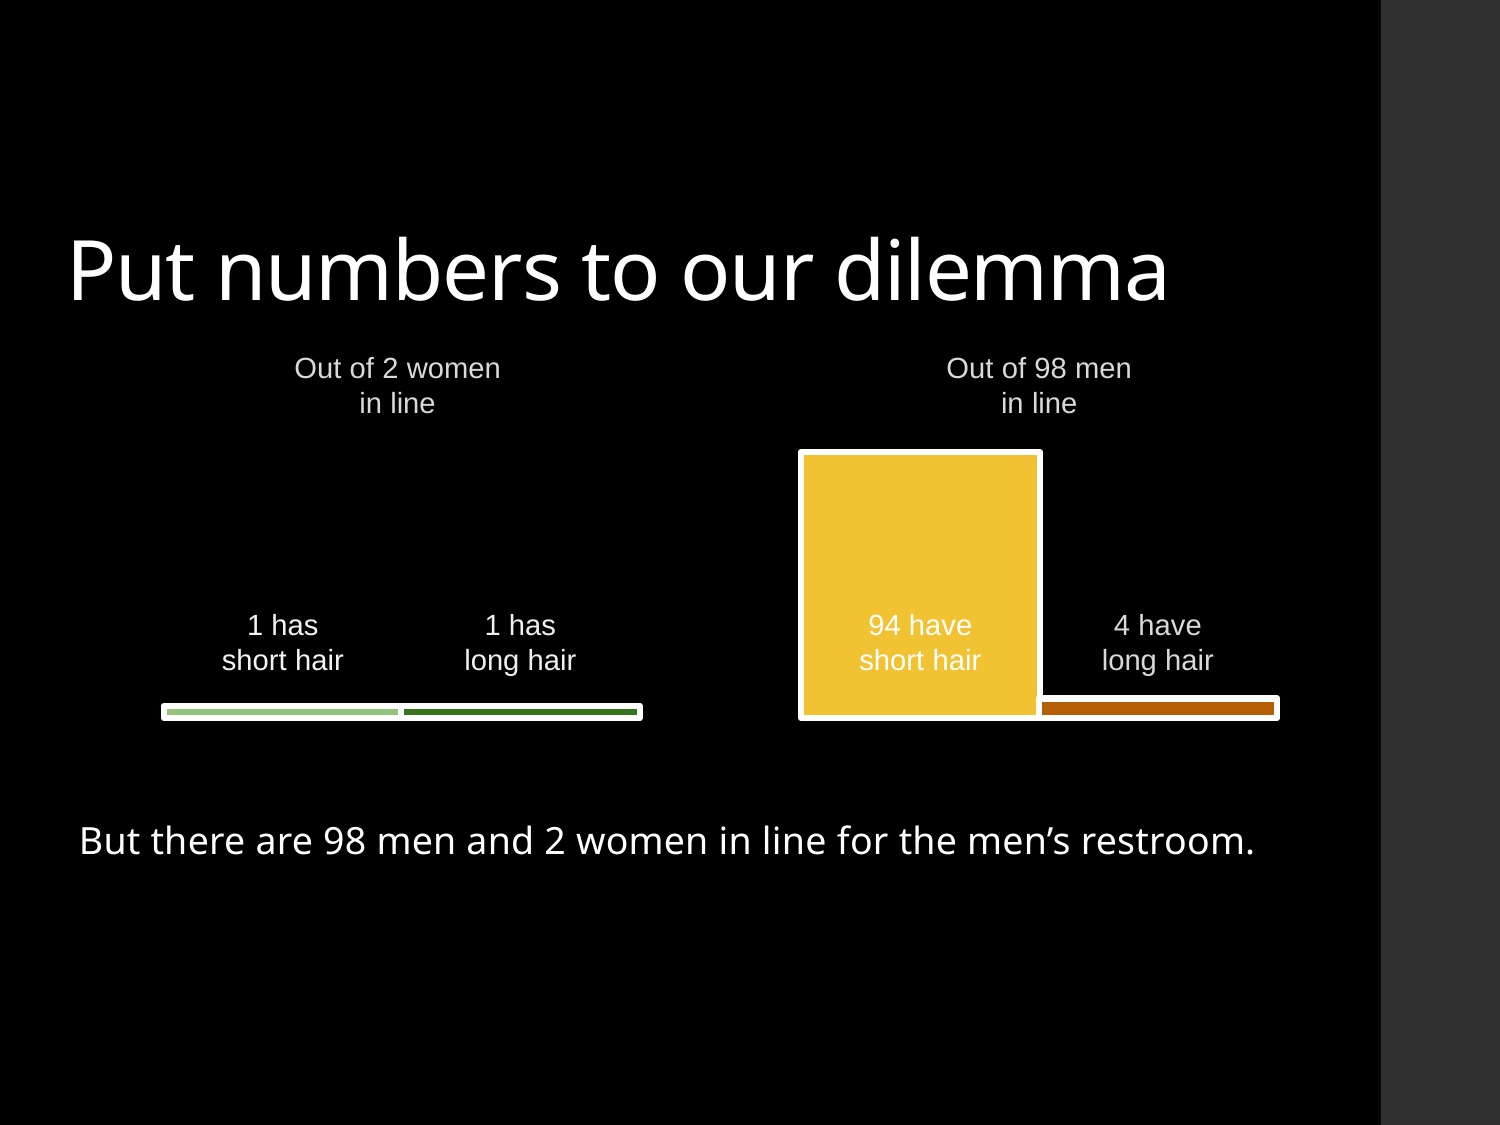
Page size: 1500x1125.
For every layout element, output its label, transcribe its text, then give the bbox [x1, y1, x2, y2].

text_box [801, 451, 1040, 591]
text_box 94 have short hair [790, 591, 1051, 666]
text_box Out of 2 women in line [256, 334, 539, 409]
text_box 1 has long hair [413, 591, 651, 666]
text_box [163, 705, 401, 718]
text_box [401, 705, 640, 718]
text_box [1038, 698, 1278, 718]
text_box 1 has short hair [153, 591, 413, 666]
list But there are 98 men and 2 women in line for the men’s restroom. [63, 805, 1462, 941]
text_box 4 have long hair [1051, 591, 1288, 666]
text_box [801, 666, 1040, 718]
text_box Out of 98 men in line [909, 334, 1169, 409]
title Put numbers to our dilemma [51, 213, 1449, 308]
